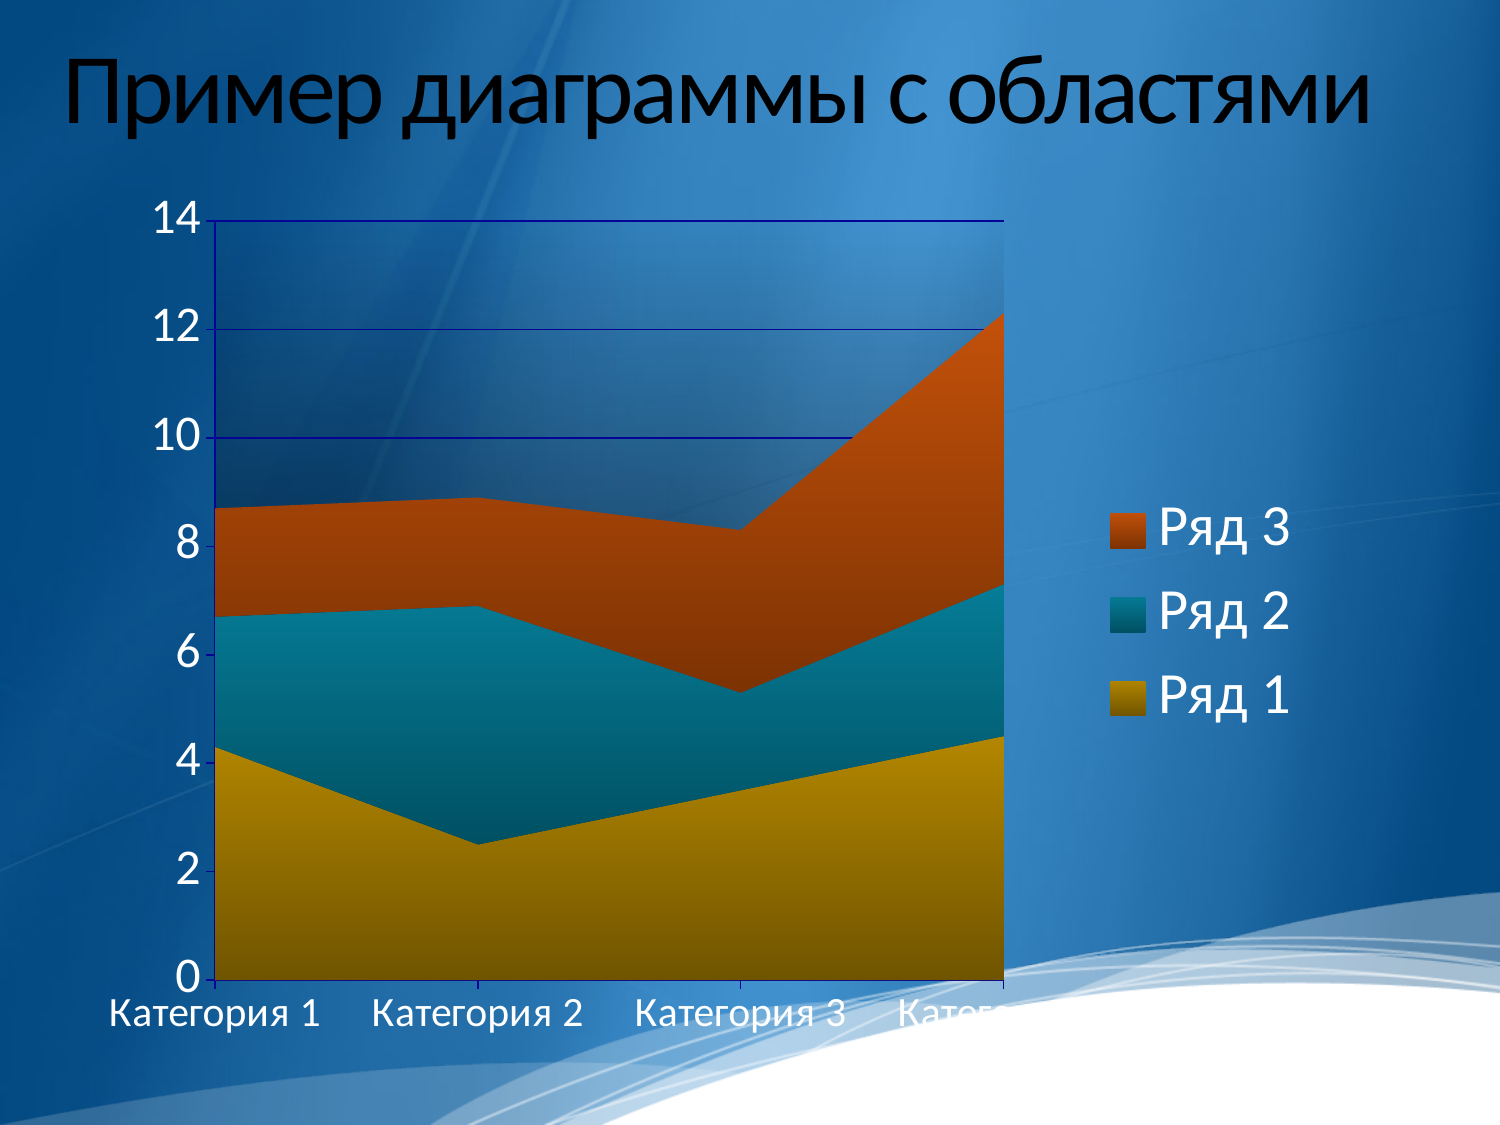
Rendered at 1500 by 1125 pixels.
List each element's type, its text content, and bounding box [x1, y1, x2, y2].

chart [83, 178, 1368, 1055]
title Пример диаграммы с областями [62, 37, 1438, 147]
picture [0, 0, 1500, 1125]
